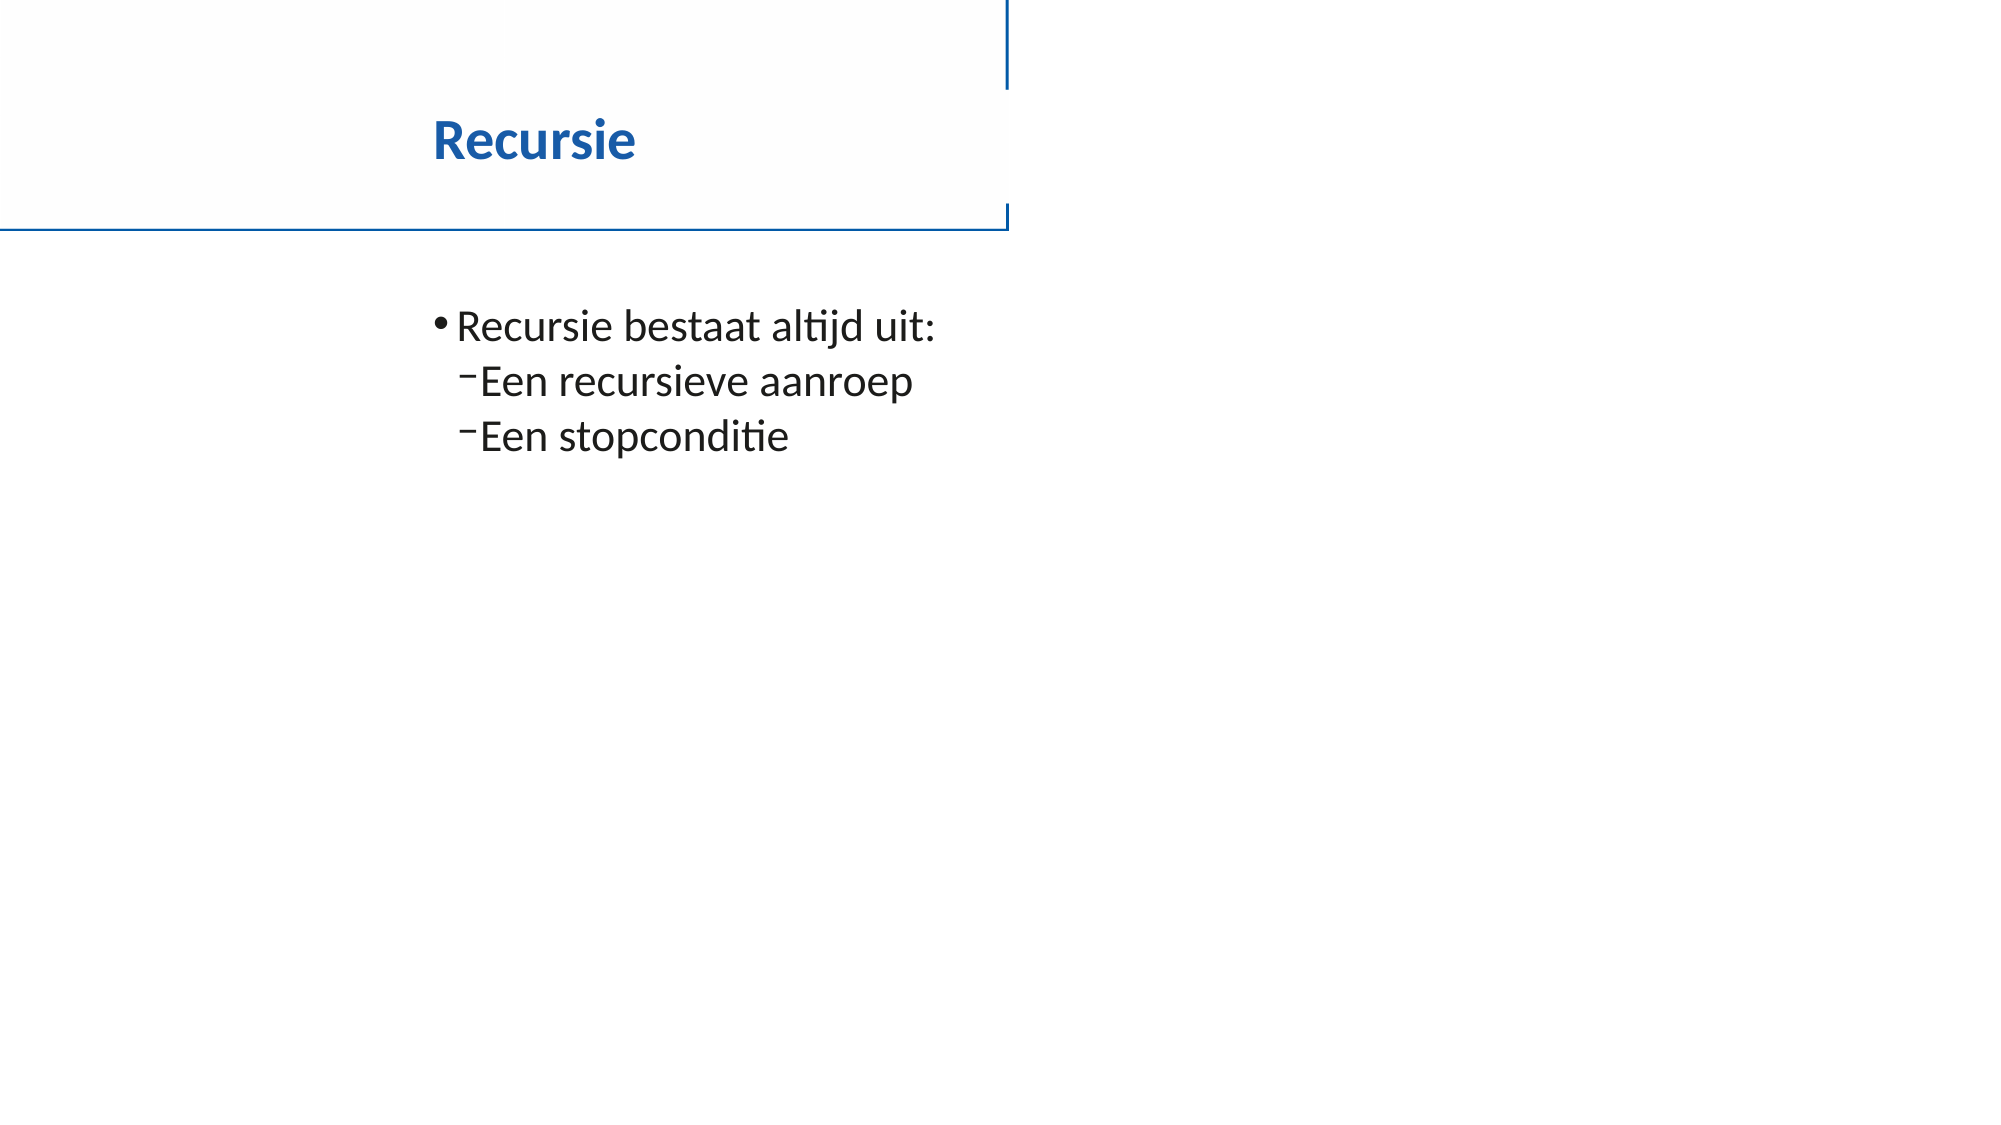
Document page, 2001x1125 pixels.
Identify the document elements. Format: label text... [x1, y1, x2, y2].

title Recursie [433, 112, 1842, 169]
picture [0, 0, 1009, 231]
list Recursie bestaat altijd uit: Een recursieve aanroep Een stopconditie [433, 295, 1842, 995]
